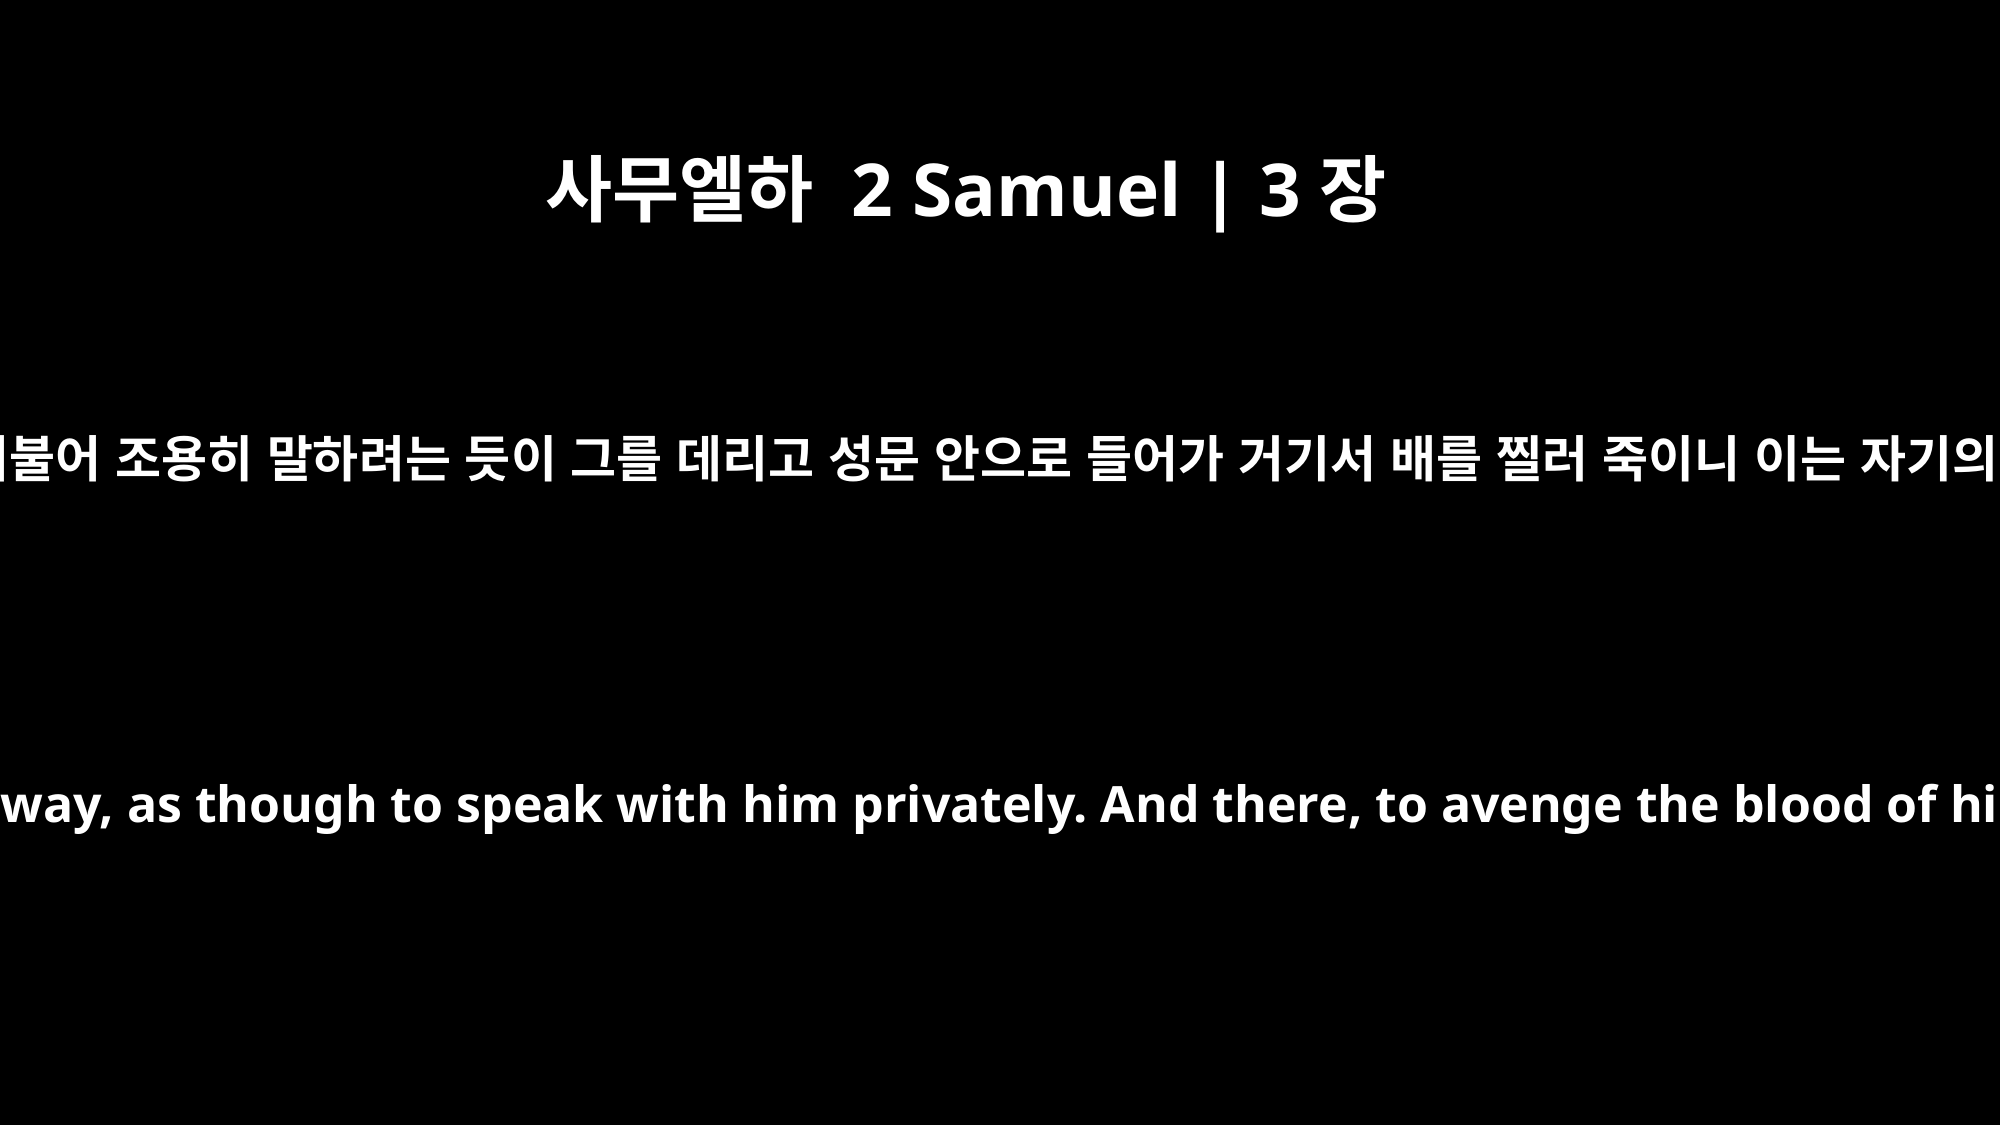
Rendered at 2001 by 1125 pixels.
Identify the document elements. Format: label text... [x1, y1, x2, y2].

text_box 사무엘하 2 Samuel | 3장 [530, 136, 1402, 239]
text_box 27 아브넬이 헤브론으로 돌아오매 요압이 더불어 조용히 말하려는 듯이 그를 데리고 성문 안으로 들어가 거기서 배를 찔러 죽이니 이는 자기의 동생 아사헬의 피로 말미암음이더라 [0, 359, 2000, 495]
text_box Now when Abner returned to Hebron, Joab took him aside into the gateway, as though to speak with him privately. And there, to avenge the blood of his brother Asahel, Joab stabbed him in the stomach, and he died. [0, 764, 2000, 840]
